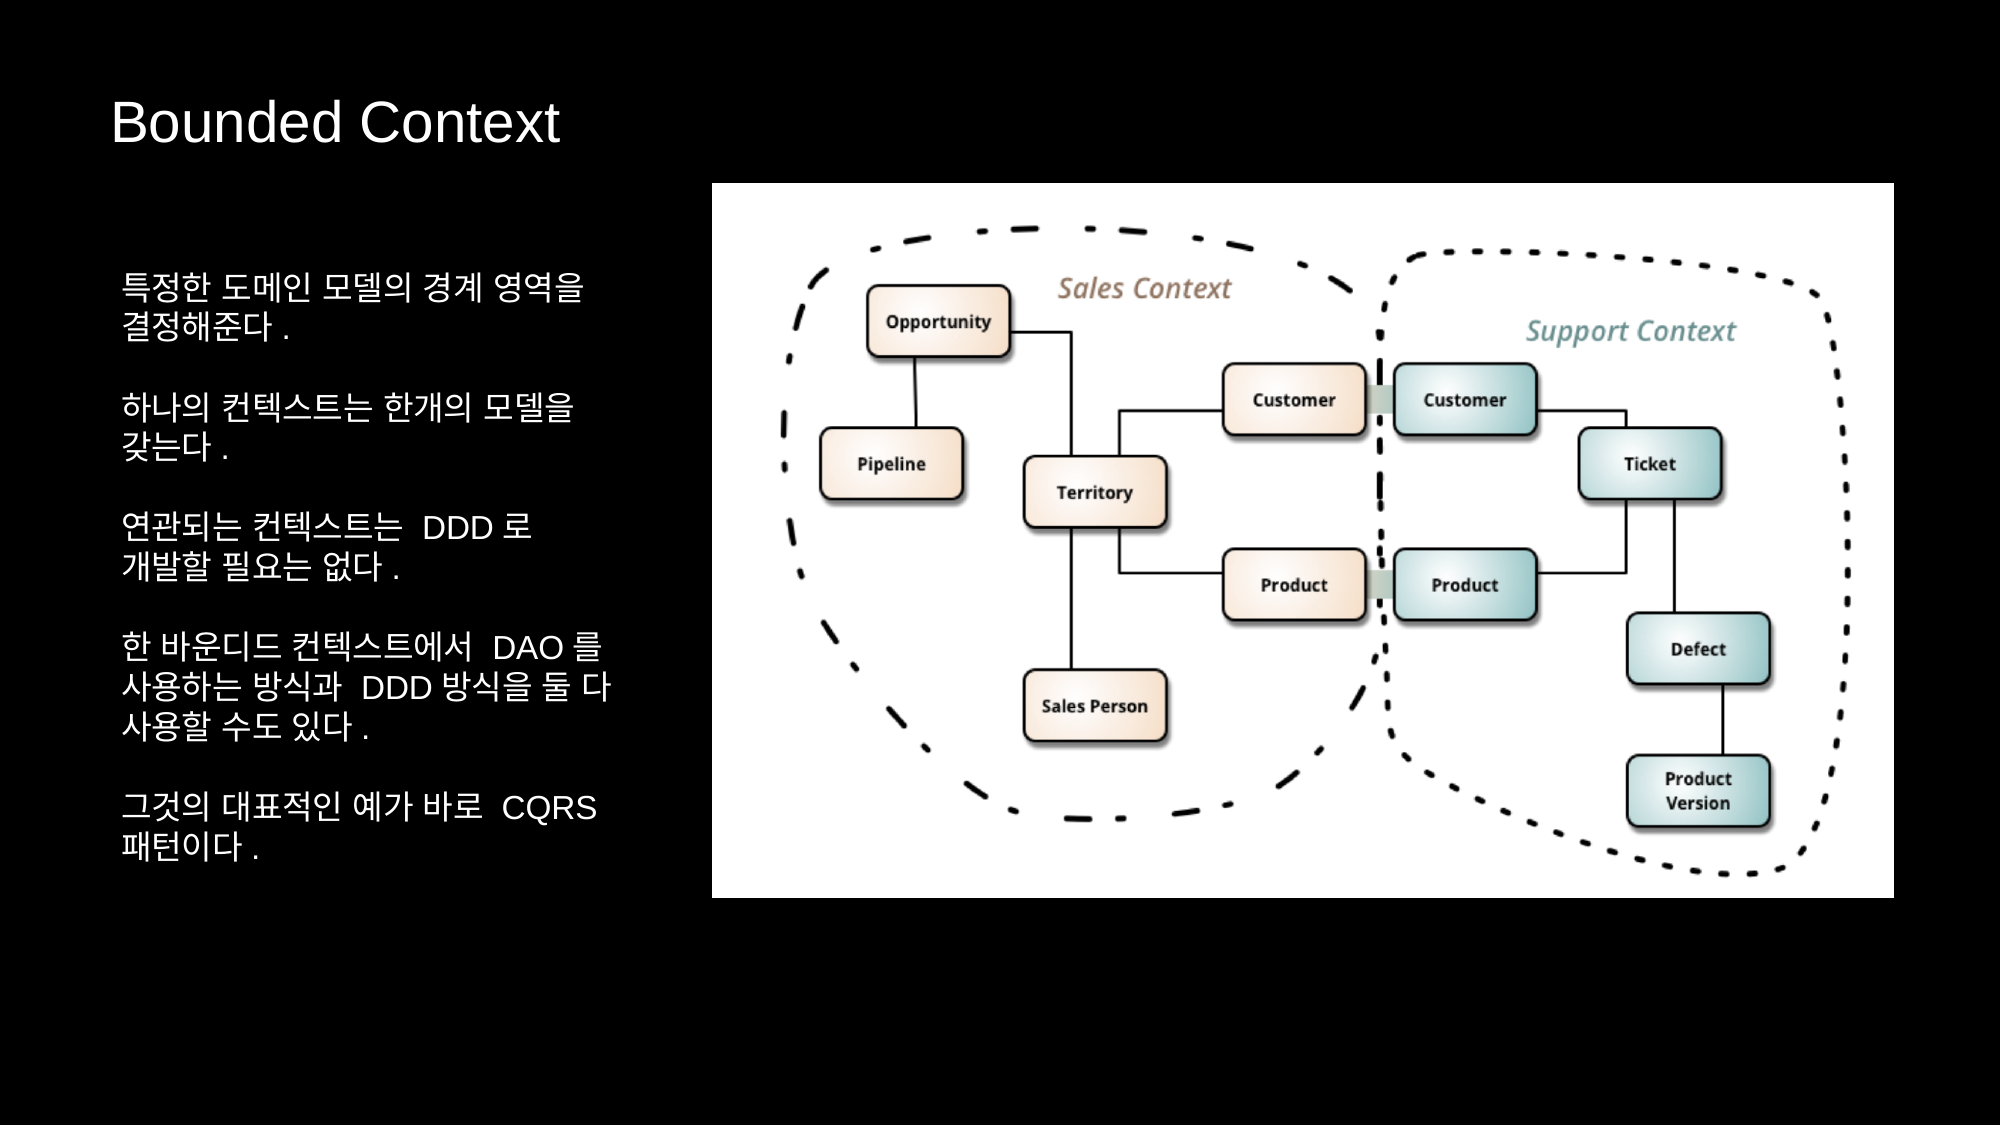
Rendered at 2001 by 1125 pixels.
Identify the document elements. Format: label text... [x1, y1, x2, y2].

text_box 특정한 도메인 모델의 경계 영역을 결정해준다. 하나의 컨텍스트는 한개의 모델을 갖는다. 연관되는 컨텍스트는 DDD로 개발할 필요는 없다. 한 바운디드 컨텍스트에서 DAO를 사용하는 방식과 DDD방식을 둘 다 사용할 수도 있다. 그것의 대표적인 예가 바로 CQRS패턴이다. [106, 259, 640, 874]
text_box Bounded Context [95, 77, 888, 162]
picture [712, 183, 1894, 899]
